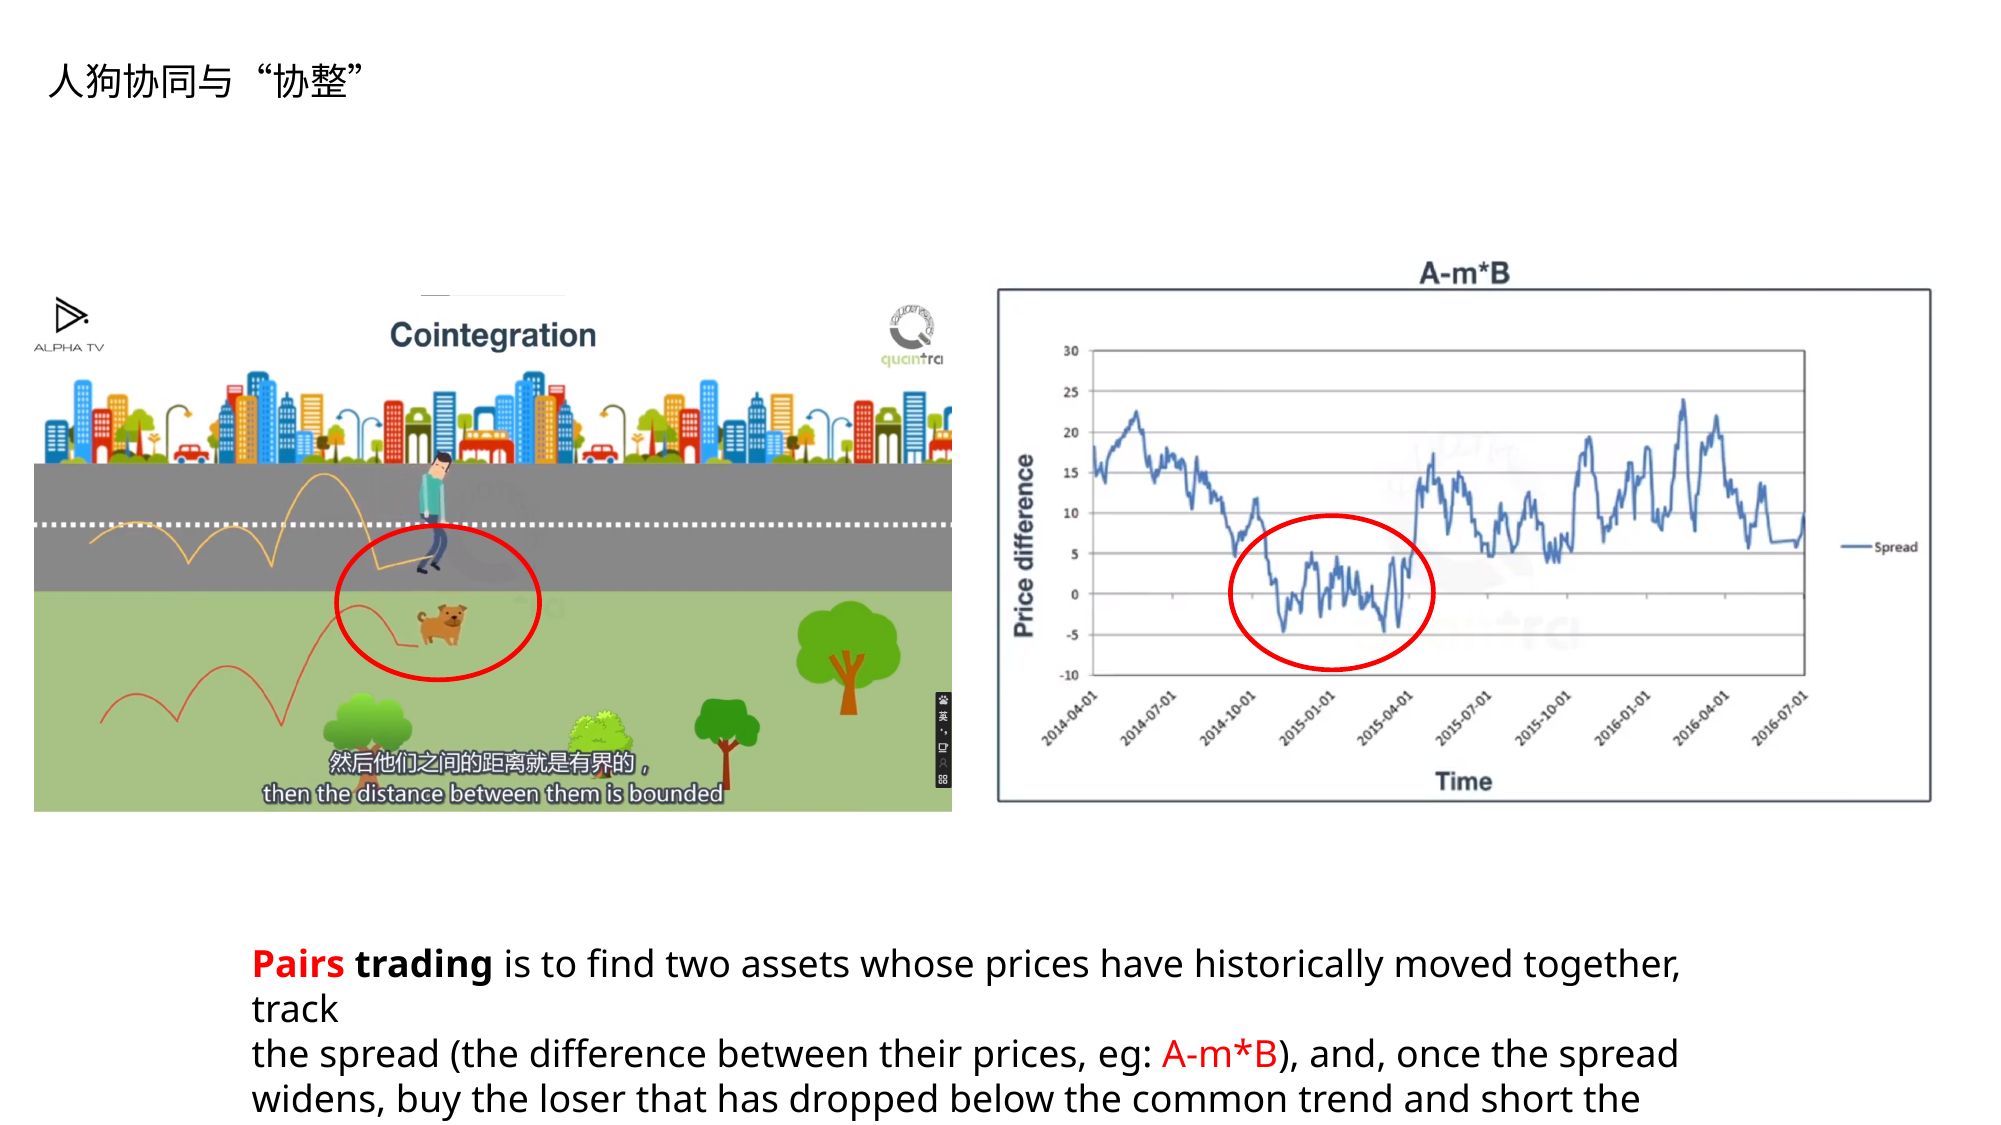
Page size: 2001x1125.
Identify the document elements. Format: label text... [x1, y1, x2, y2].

picture [34, 295, 953, 812]
picture [988, 252, 1939, 812]
text_box 人狗协同与“协整” [32, 50, 400, 111]
text_box Pairs trading is to find two assets whose prices have historically moved together, track the spread (the difference between their prices, eg: A-m*B), and, once the spread widens, buy the loser that has dropped below the common trend and short the winner. [236, 932, 1763, 1125]
